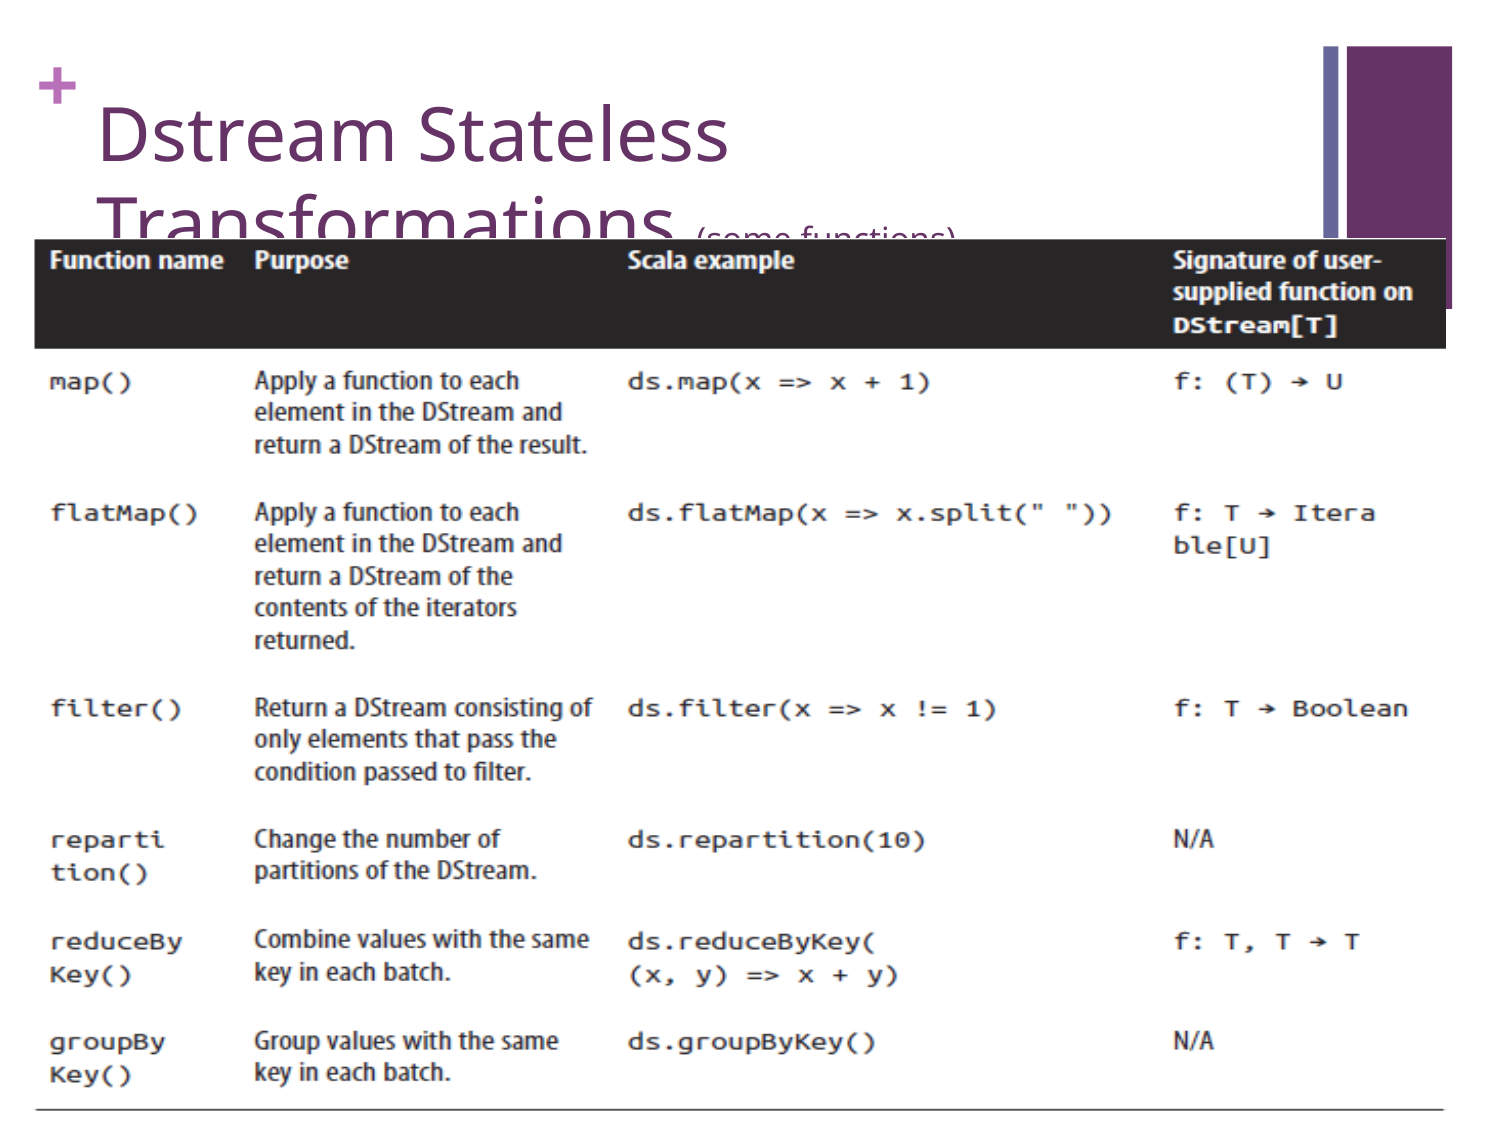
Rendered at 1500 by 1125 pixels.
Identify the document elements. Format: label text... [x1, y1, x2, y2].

picture [32, 238, 1446, 1115]
title Dstream Stateless Transformations (some functions) [81, 79, 1322, 235]
